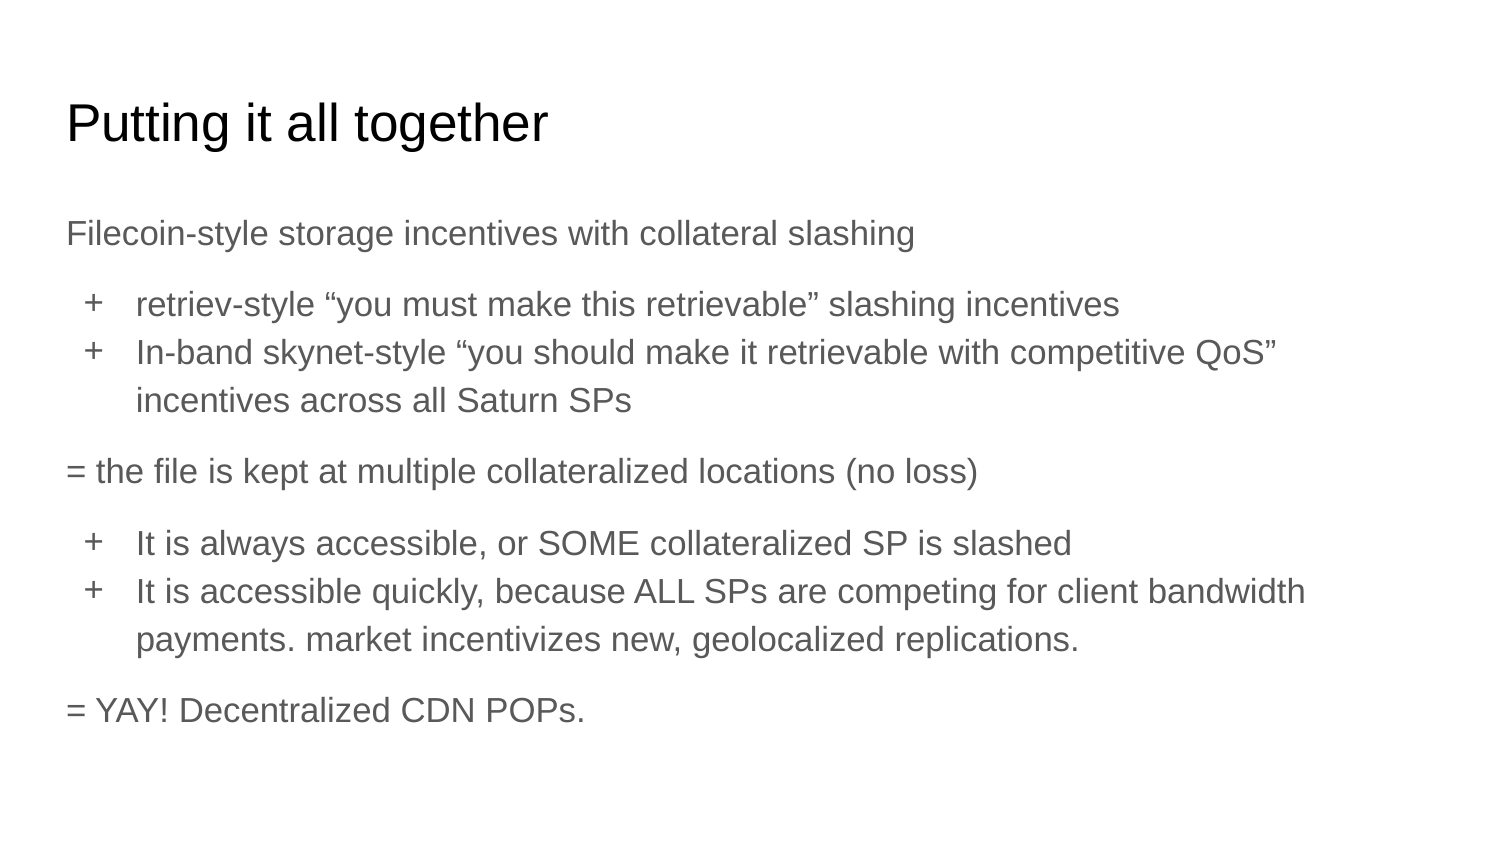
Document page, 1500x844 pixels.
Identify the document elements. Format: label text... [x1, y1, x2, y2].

list Filecoin-style storage incentives with collateral slashing retriev-style “you must make this retrievable” slashing incentives In-band skynet-style “you should make it retrievable with competitive QoS” incentives across all Saturn SPs = the file is kept at multiple collateralized locations (no loss) It is always accessible, or SOME collateralized SP is slashed It is accessible quickly, because ALL SPs are competing for client bandwidth payments. market incentivizes new, geolocalized replications. = YAY! Decentralized CDN POPs. [51, 189, 1449, 750]
title Putting it all together [51, 72, 1449, 167]
